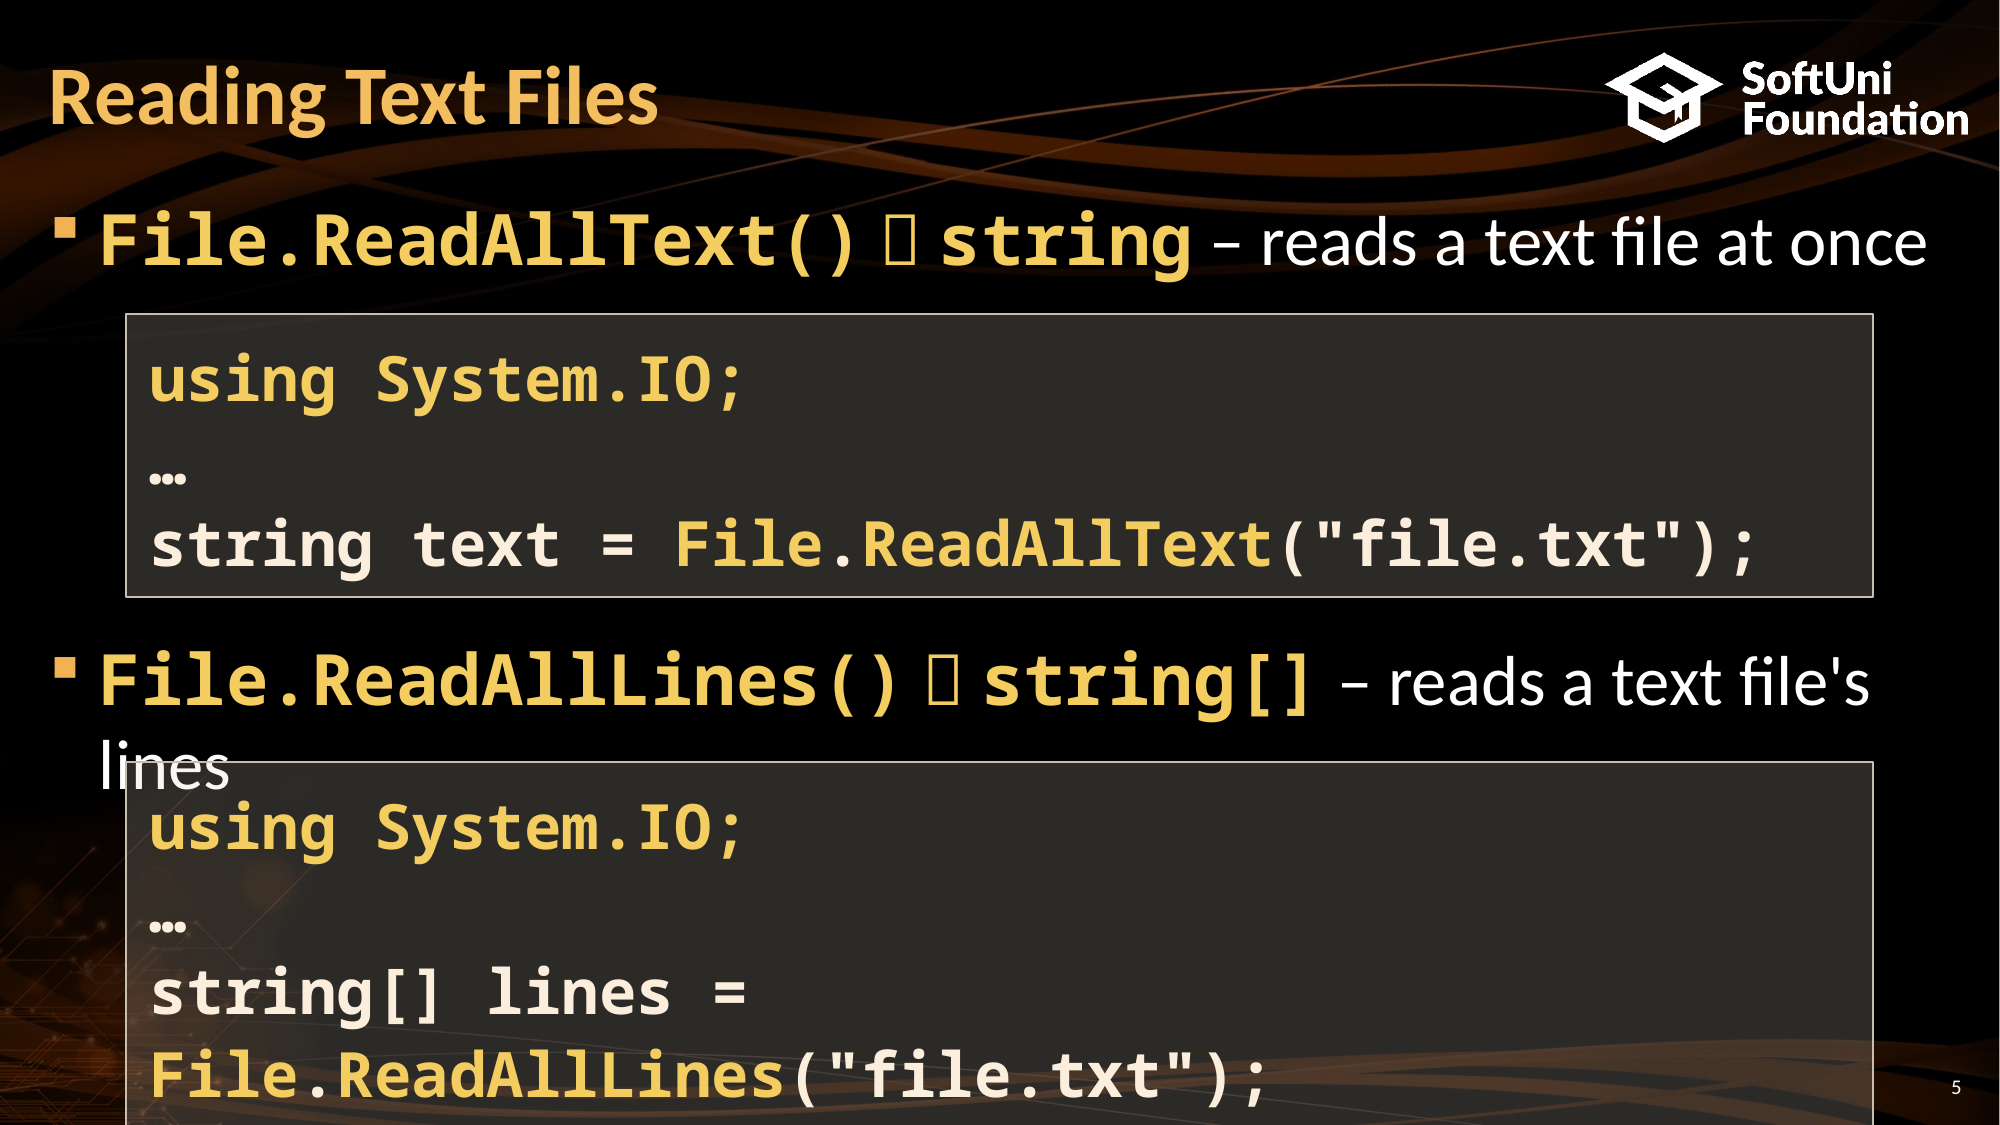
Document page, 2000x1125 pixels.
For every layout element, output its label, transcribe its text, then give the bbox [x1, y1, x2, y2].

text_box using System.IO; … string[] lines = File.ReadAllLines("file.txt"); [125, 762, 1874, 1125]
title Reading Text Files [30, 6, 1602, 189]
text_box using System.IO; … string text = File.ReadAllText("file.txt"); [125, 314, 1874, 597]
picture [0, 0, 2000, 1125]
list File.ReadAllText()  string – reads a text file at once File.ReadAllLines()  string[] – reads a text file's lines [31, 188, 1988, 1103]
slide_number 5 [1897, 1070, 1968, 1103]
